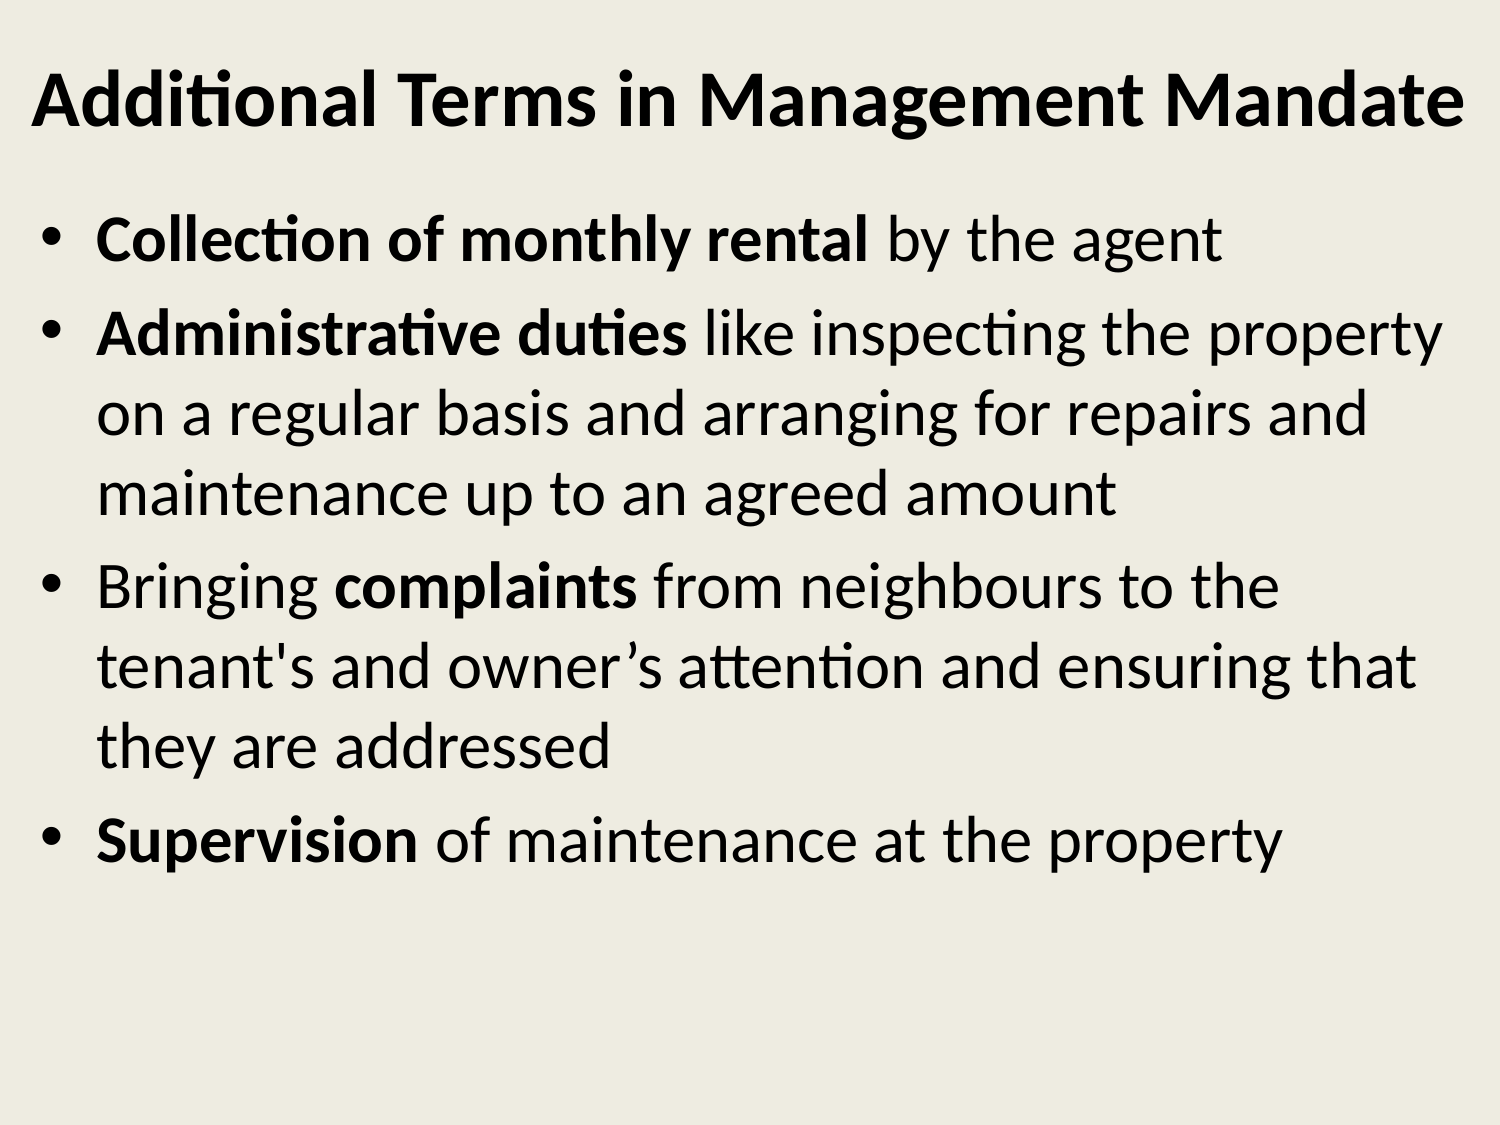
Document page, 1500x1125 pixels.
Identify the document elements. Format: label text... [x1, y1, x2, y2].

list Collection of monthly rental by the agent Administrative duties like inspecting the property on a regular basis and arranging for repairs and maintenance up to an agreed amount Bringing complaints from neighbours to the tenant's and owner’s attention and ensuring that they are addressed Supervision of maintenance at the property [24, 187, 1500, 1125]
title Additional Terms in Management Mandate [0, 0, 1500, 188]
